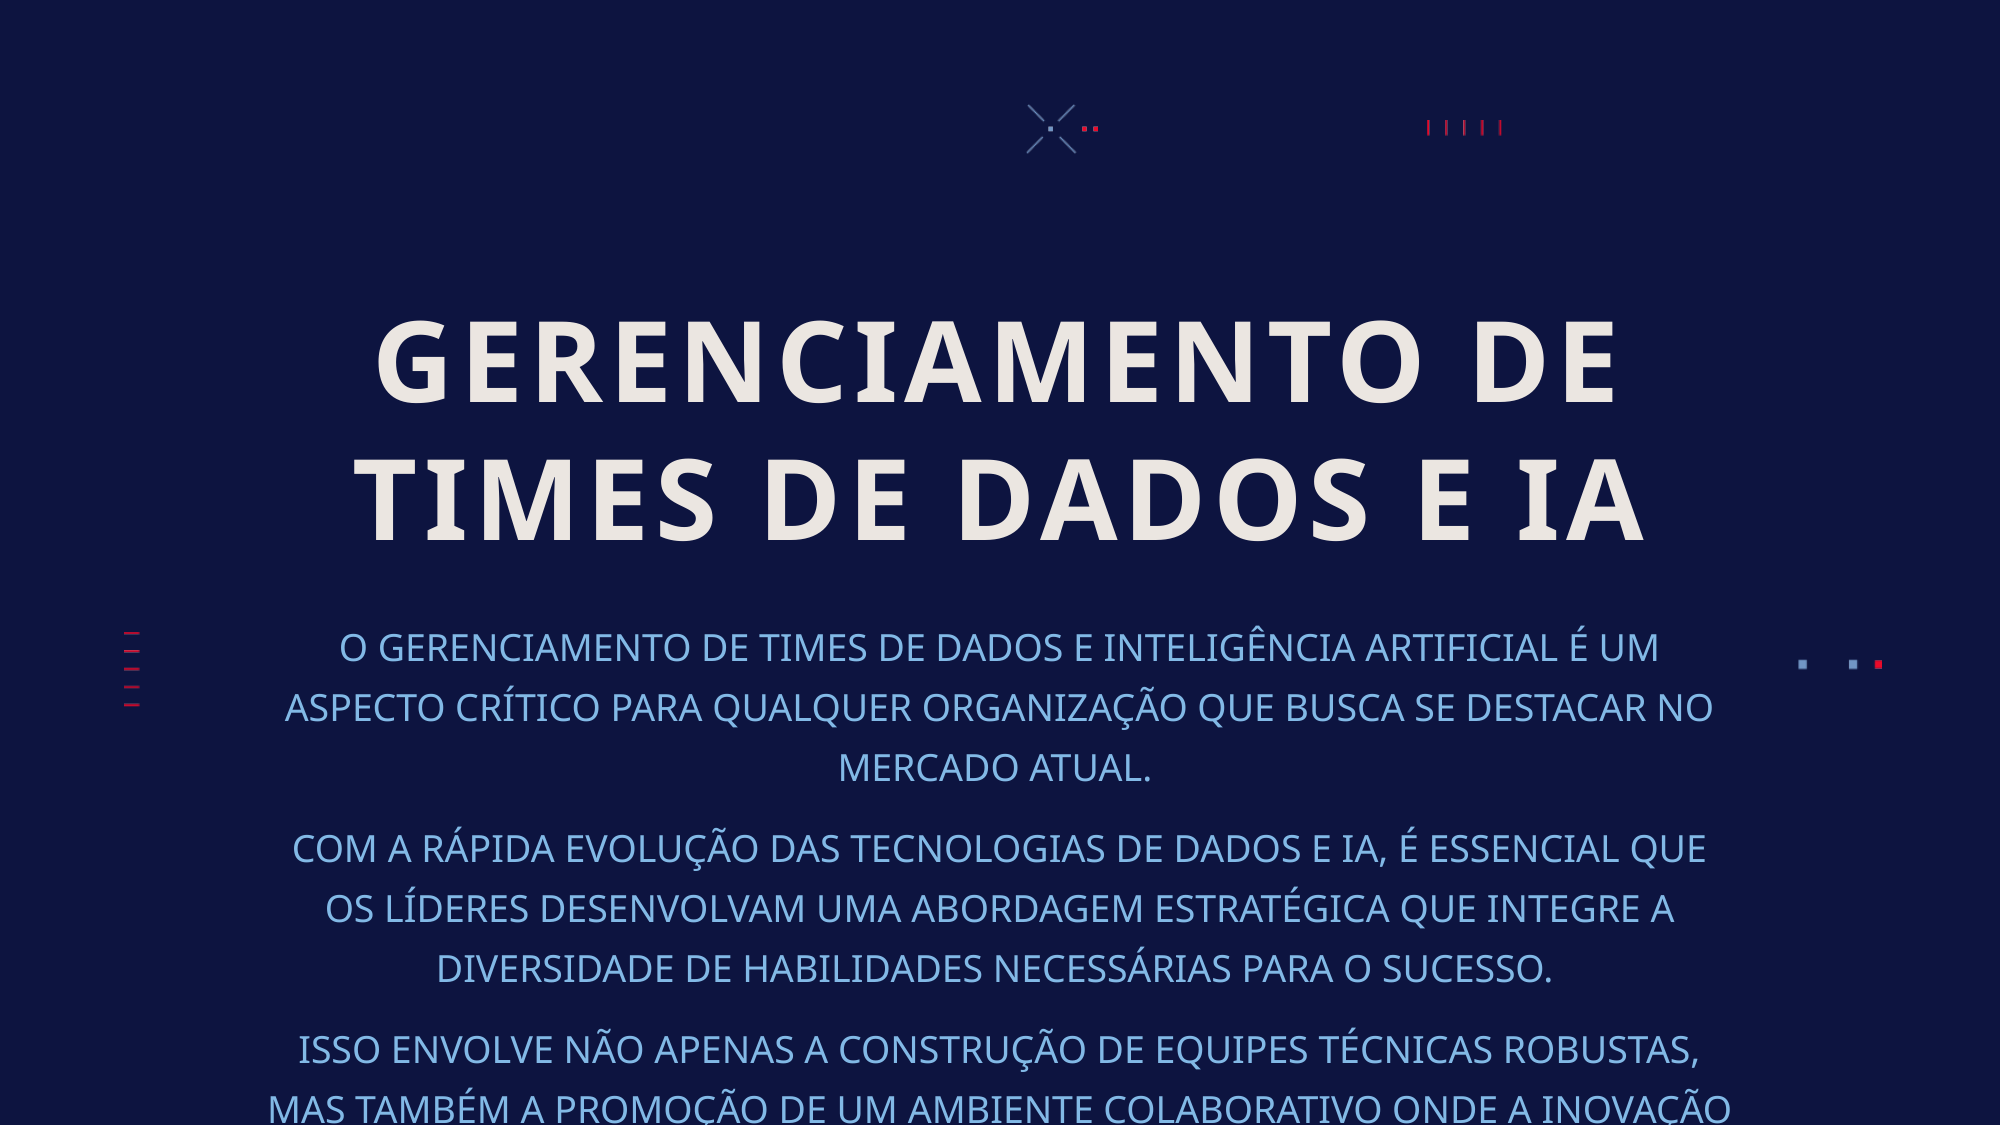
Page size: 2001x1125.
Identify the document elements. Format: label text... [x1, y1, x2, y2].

picture [1427, 120, 1502, 136]
subtitle O GERENCIAMENTO DE TIMES DE DADOS E INTELIGÊNCIA ARTIFICIAL É UM ASPECTO CRÍTICO PARA QUALQUER ORGANIZAÇÃO QUE BUSCA SE DESTACAR NO MERCADO ATUAL. COM A RÁPIDA EVOLUÇÃO DAS TECNOLOGIAS DE DADOS E IA, É ESSENCIAL QUE OS LÍDERES DESENVOLVAM UMA ABORDAGEM ESTRATÉGICA QUE INTEGRE A DIVERSIDADE DE HABILIDADES NECESSÁRIAS PARA O SUCESSO. ISSO ENVOLVE NÃO APENAS A CONSTRUÇÃO DE EQUIPES TÉCNICAS ROBUSTAS, MAS TAMBÉM A PROMOÇÃO DE UM AMBIENTE COLABORATIVO ONDE A INOVAÇÃO POSSA PROSPERAR. [249, 601, 1750, 889]
title GERENCIAMENTO DE TIMES DE DADOS E IA [249, 184, 1750, 576]
picture [1798, 659, 1882, 670]
picture [124, 632, 140, 707]
picture [1026, 104, 1098, 154]
